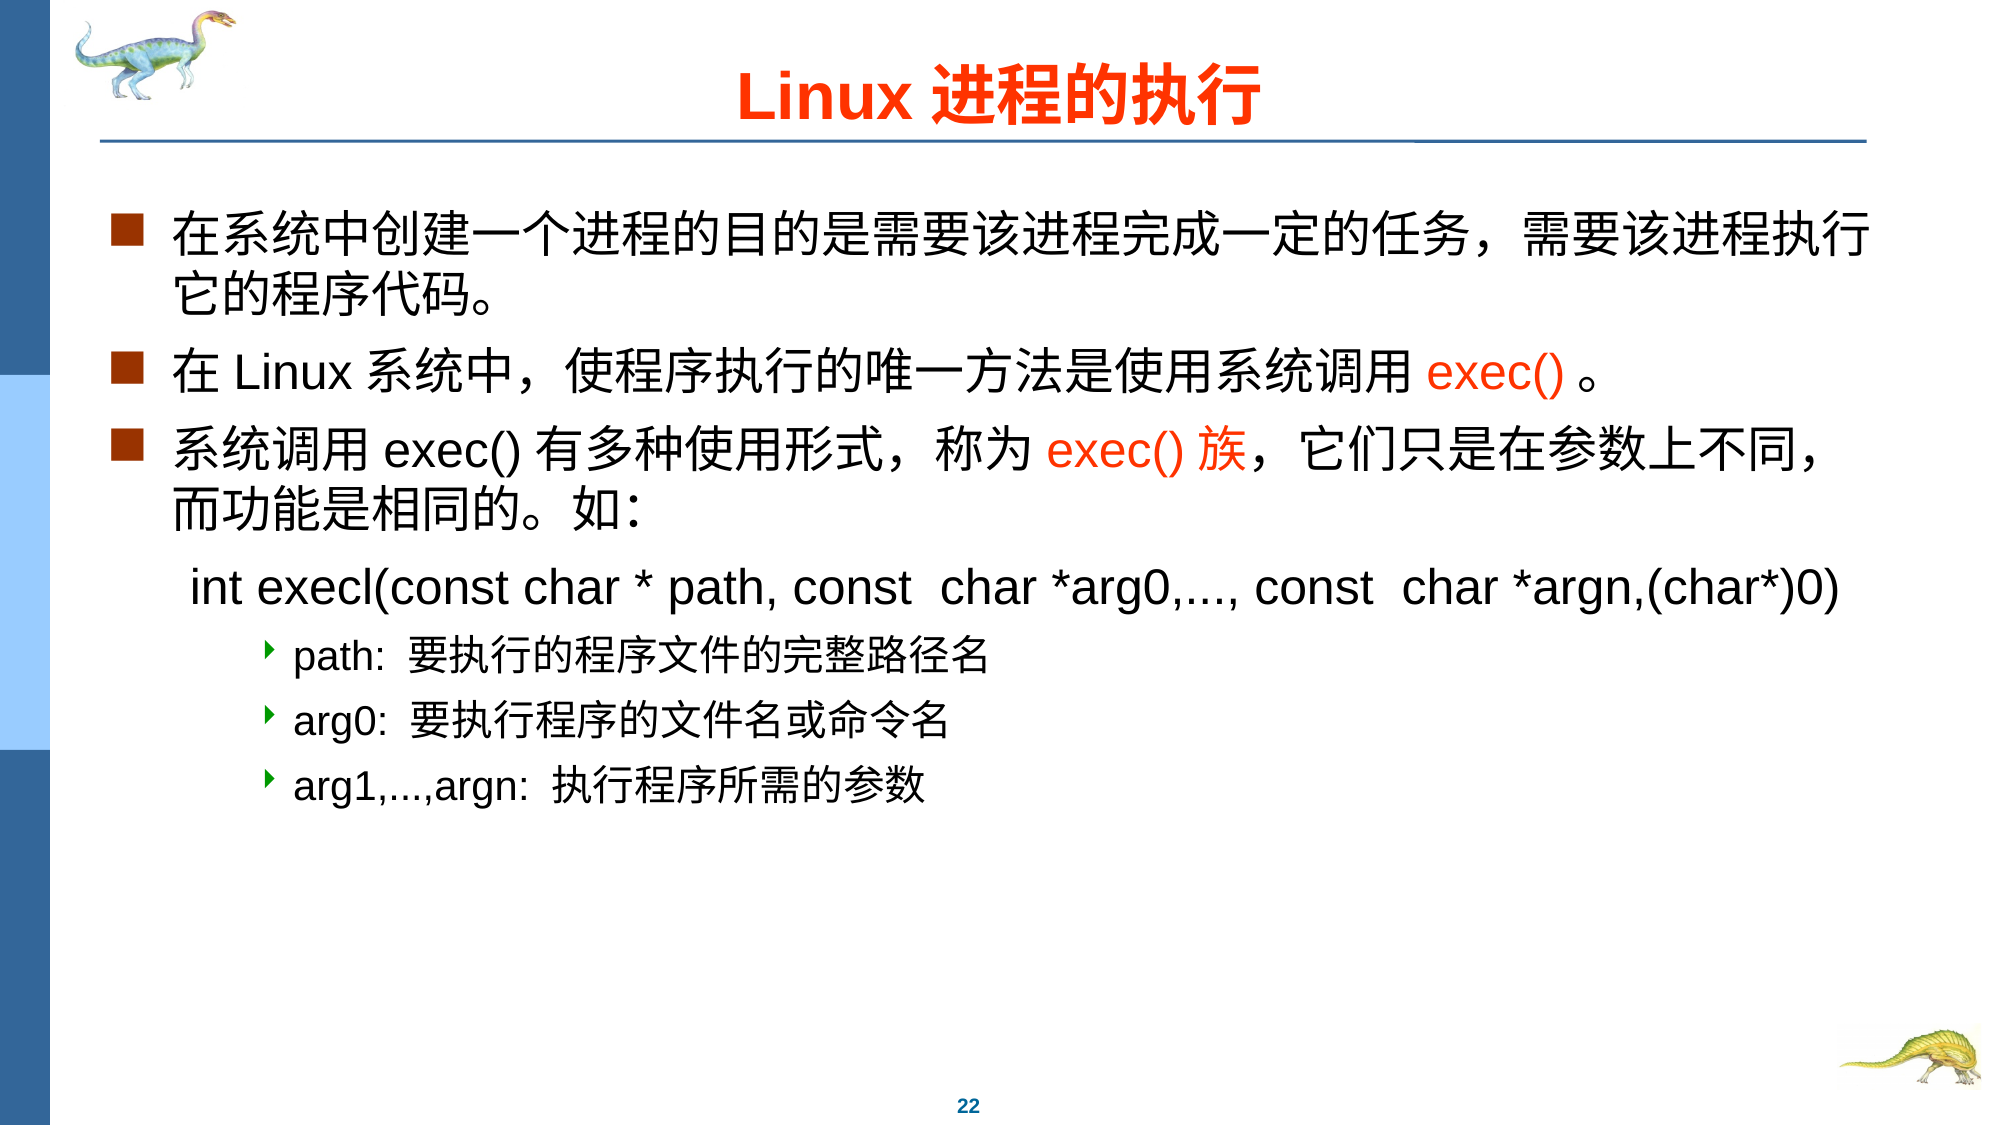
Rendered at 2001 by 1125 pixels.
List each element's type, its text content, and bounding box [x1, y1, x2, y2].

picture [62, 0, 254, 110]
title Linux进程的执行 [99, 45, 1901, 141]
picture [1837, 1023, 1982, 1090]
list 在系统中创建一个进程的目的是需要该进程完成一定的任务，需要该进程执行它的程序代码。 在Linux系统中，使程序执行的唯一方法是使用系统调用exec()。 系统调用exec()有多种使用形式，称为exec()族，它们只是在参数上不同，而功能是相同的。如： int execl(const char * path, const char *arg0,..., const char *argn,(char*)0) path: 要执行的程序文件的完整路径名 arg0: 要执行程序的文件名或命令名 arg1,...,argn: 执行程序所需的参数 [99, 194, 1901, 938]
